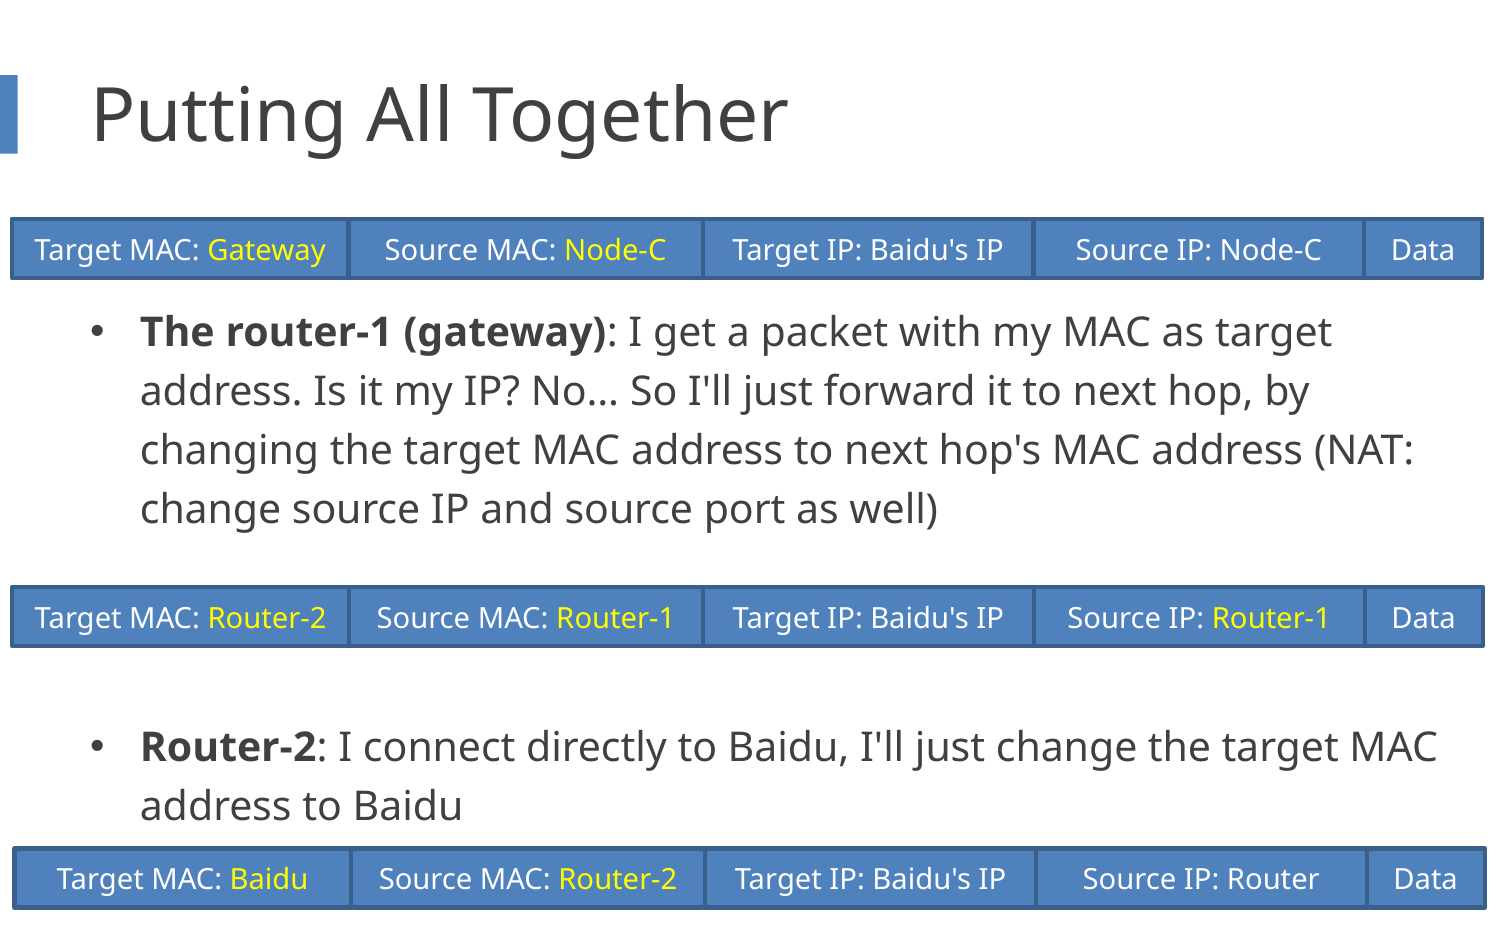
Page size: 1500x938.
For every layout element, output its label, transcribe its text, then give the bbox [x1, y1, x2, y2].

text_box Data [1367, 585, 1485, 648]
text_box Target MAC: Baidu [12, 846, 349, 910]
text_box Target IP: Baidu's IP [707, 846, 1034, 910]
text_box Data [1366, 217, 1484, 280]
text_box Source MAC: Router-2 [349, 846, 707, 910]
title Putting All Together [75, 37, 1425, 186]
text_box Source IP: Node-C [1031, 217, 1366, 280]
text_box Data [1369, 846, 1487, 910]
list The router-1 (gateway): I get a packet with my MAC as target address. Is it my IP? No… So I'll just forward it to next hop, by changing the target MAC address to next hop's MAC address (NAT: change source IP and source port as well) Router-2: I connect directly to Baidu, I'll just change the target MAC address to Baidu [75, 648, 1459, 838]
text_box Target IP: Baidu's IP [705, 585, 1032, 648]
text_box Source IP: Router-1 [1032, 585, 1367, 648]
text_box Target MAC: Gateway [10, 217, 346, 280]
text_box Source MAC: Node-C [346, 217, 705, 280]
text_box Target MAC: Router-2 [10, 585, 347, 648]
text_box Target IP: Baidu's IP [705, 217, 1031, 280]
text_box Source MAC: Router-1 [347, 585, 705, 648]
list The router-1 (gateway): I get a packet with my MAC as target address. Is it my IP? No… So I'll just forward it to next hop, by changing the target MAC address to next hop's MAC address (NAT: change source IP and source port as well) Router-2: I connect directly to Baidu, I'll just change the target MAC address to Baidu [75, 280, 1459, 585]
text_box Source IP: Router [1034, 846, 1369, 910]
